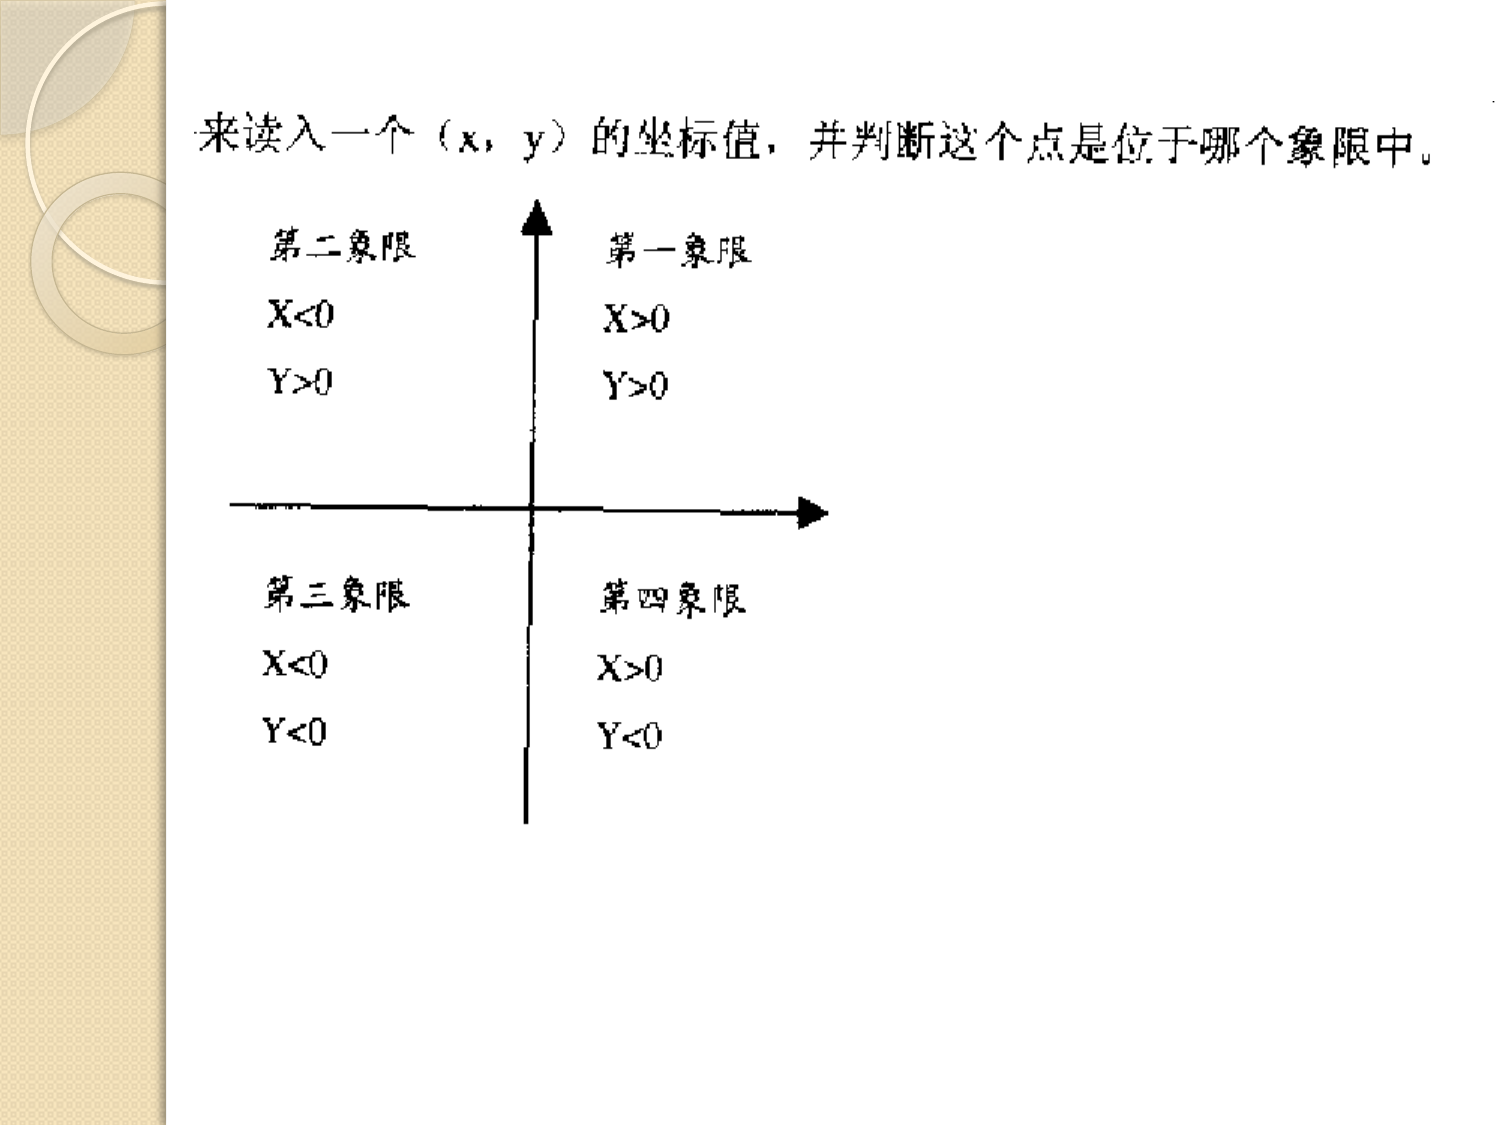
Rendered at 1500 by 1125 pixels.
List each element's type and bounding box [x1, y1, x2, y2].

picture [194, 101, 1500, 865]
